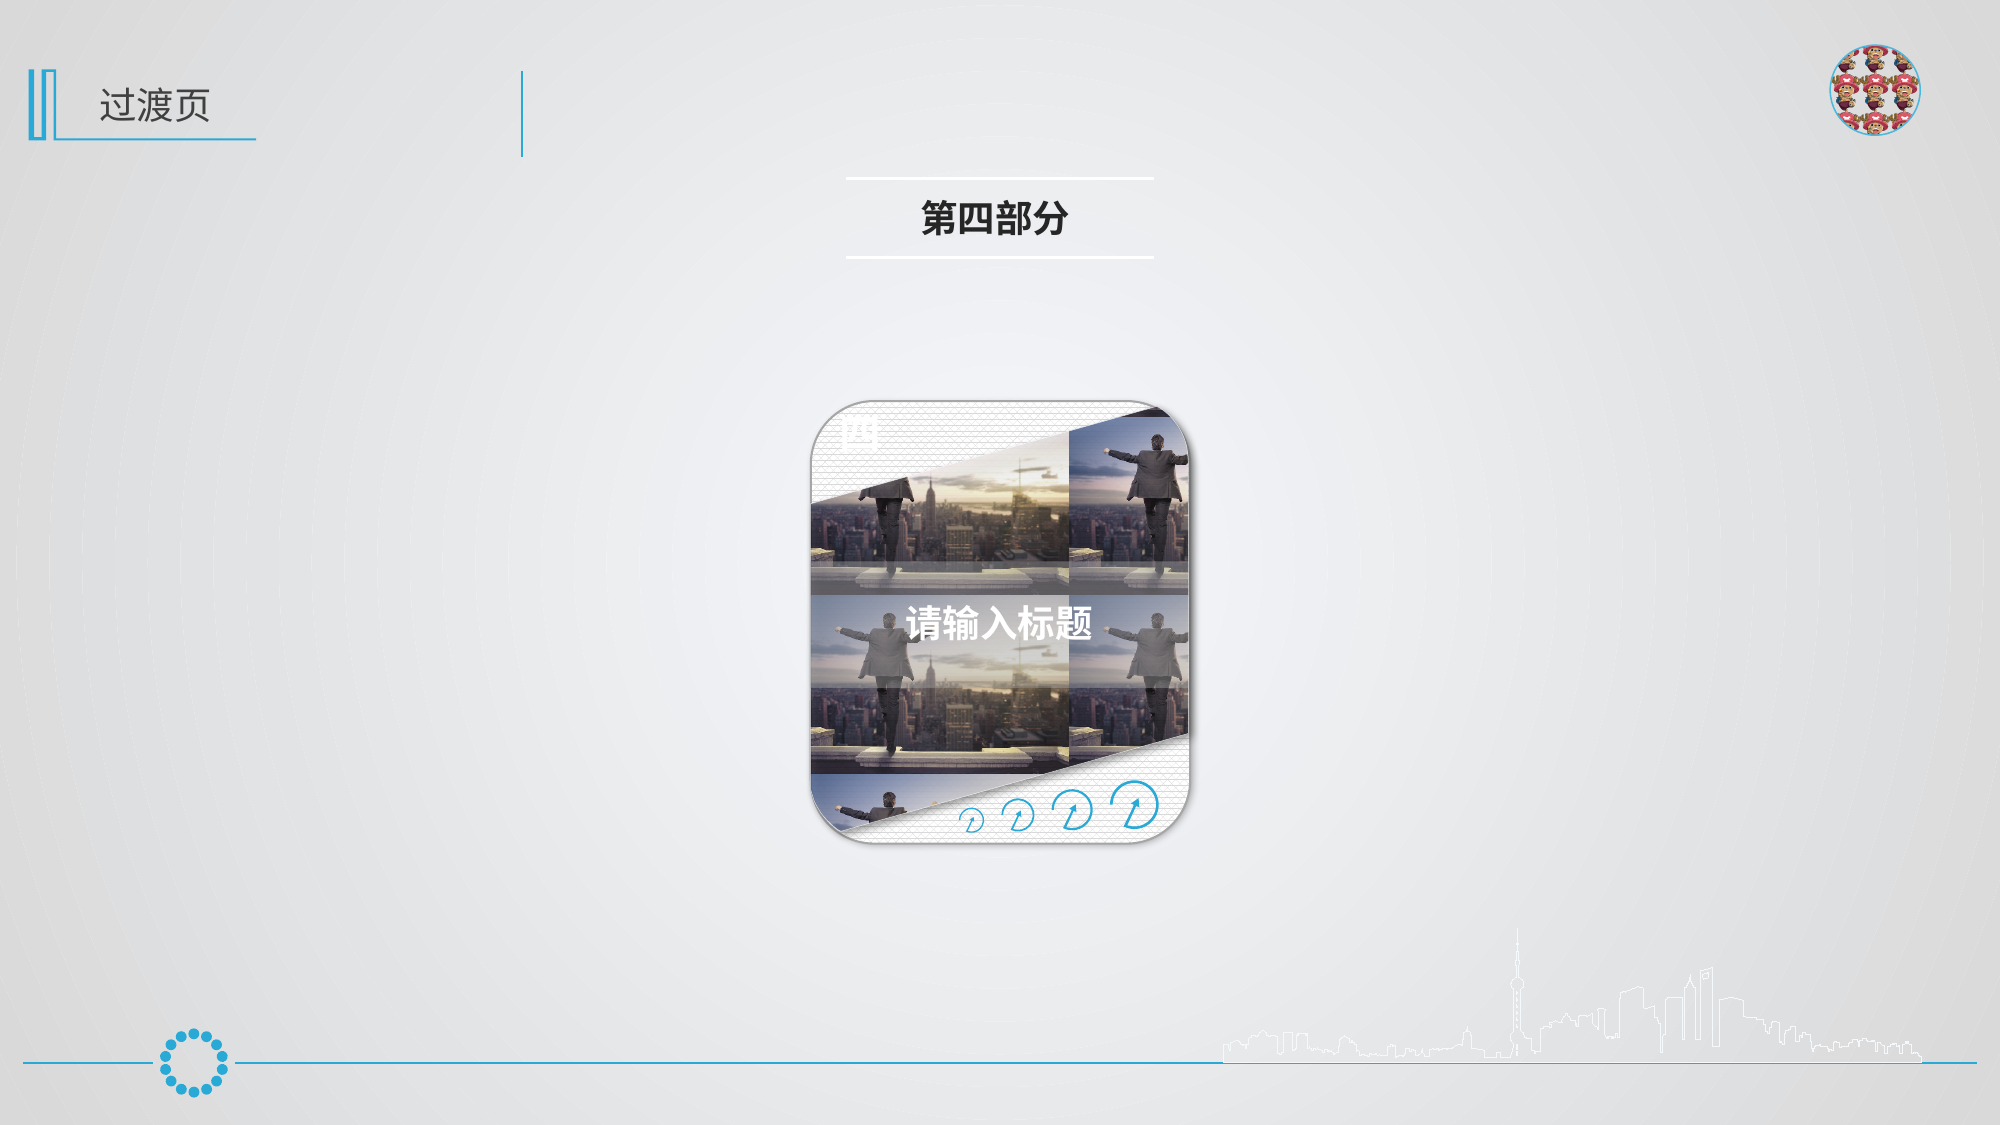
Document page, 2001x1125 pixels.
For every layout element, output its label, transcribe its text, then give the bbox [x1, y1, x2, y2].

picture [1831, 46, 1919, 134]
slide_number [169, 1039, 218, 1086]
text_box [809, 399, 1191, 845]
text_box 第四部分 [905, 187, 1095, 248]
